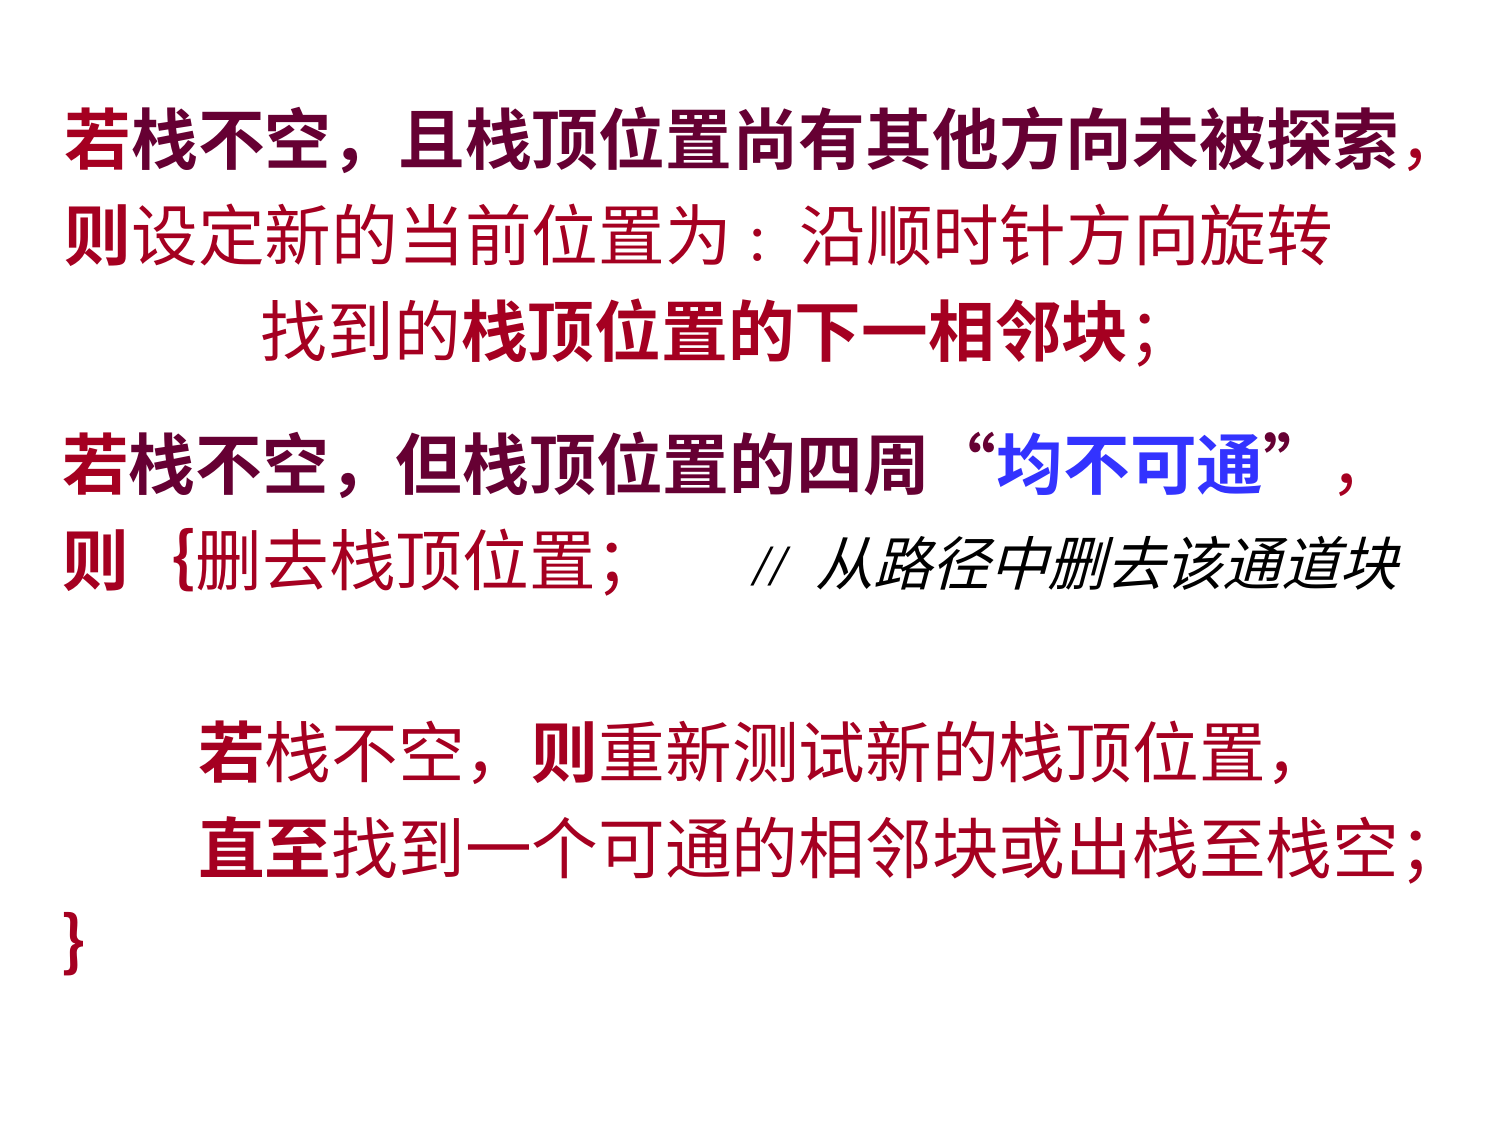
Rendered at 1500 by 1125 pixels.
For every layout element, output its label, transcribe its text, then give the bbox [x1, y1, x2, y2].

text_box 若栈不空，且栈顶位置尚有其他方向未被探索， 则设定新的当前位置为: 沿顺时针方向旋转 找到的栈顶位置的下一相邻块； [50, 74, 1500, 378]
text_box 若栈不空，但栈顶位置的四周“均不可通”， 则｛删去栈顶位置； // 从路径中删去该通道块 若栈不空，则重新测试新的栈顶位置， 直至找到一个可通的相邻块或出栈至栈空； ｝ [47, 399, 1500, 991]
